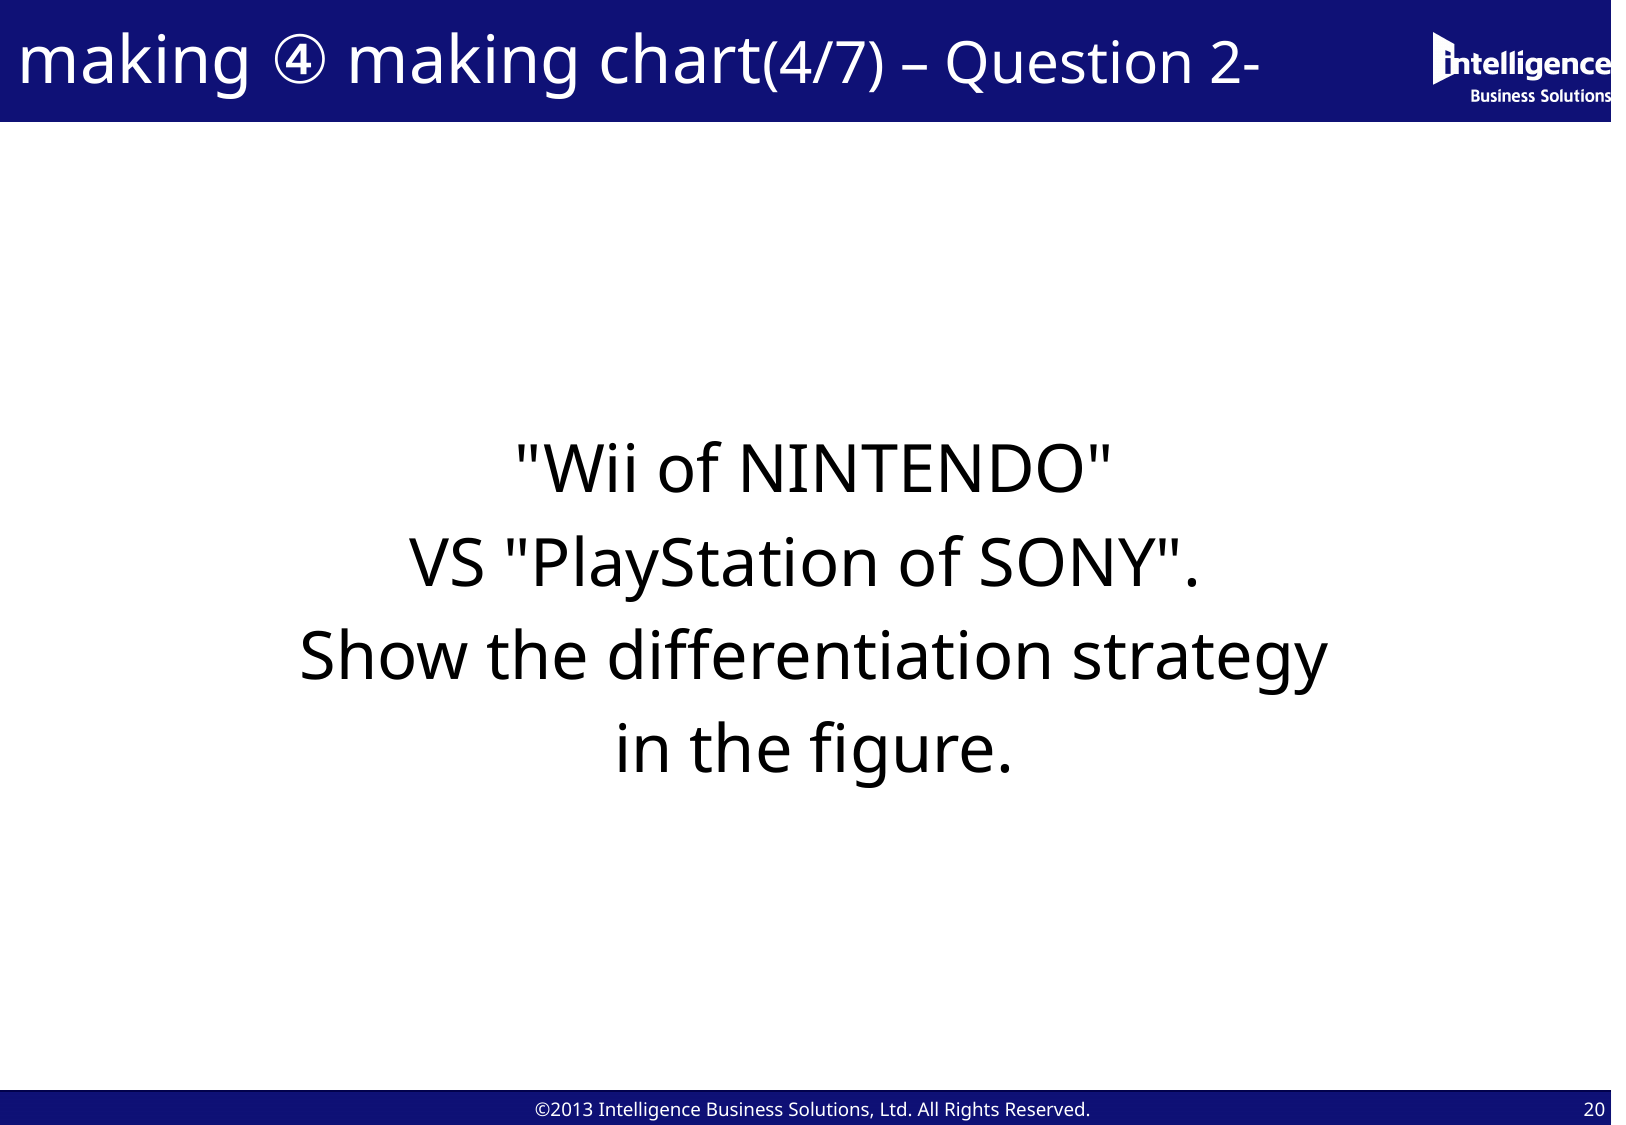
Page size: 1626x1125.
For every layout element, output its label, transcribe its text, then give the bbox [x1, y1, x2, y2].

list "Wii of NINTENDO" VS "PlayStation of SONY". Show the differentiation strategy in the figure. [28, 137, 1601, 1075]
title making ④ making chart(4/7) – Question 2- [0, 0, 1283, 117]
picture [0, 0, 1611, 122]
picture [0, 1092, 1611, 1125]
